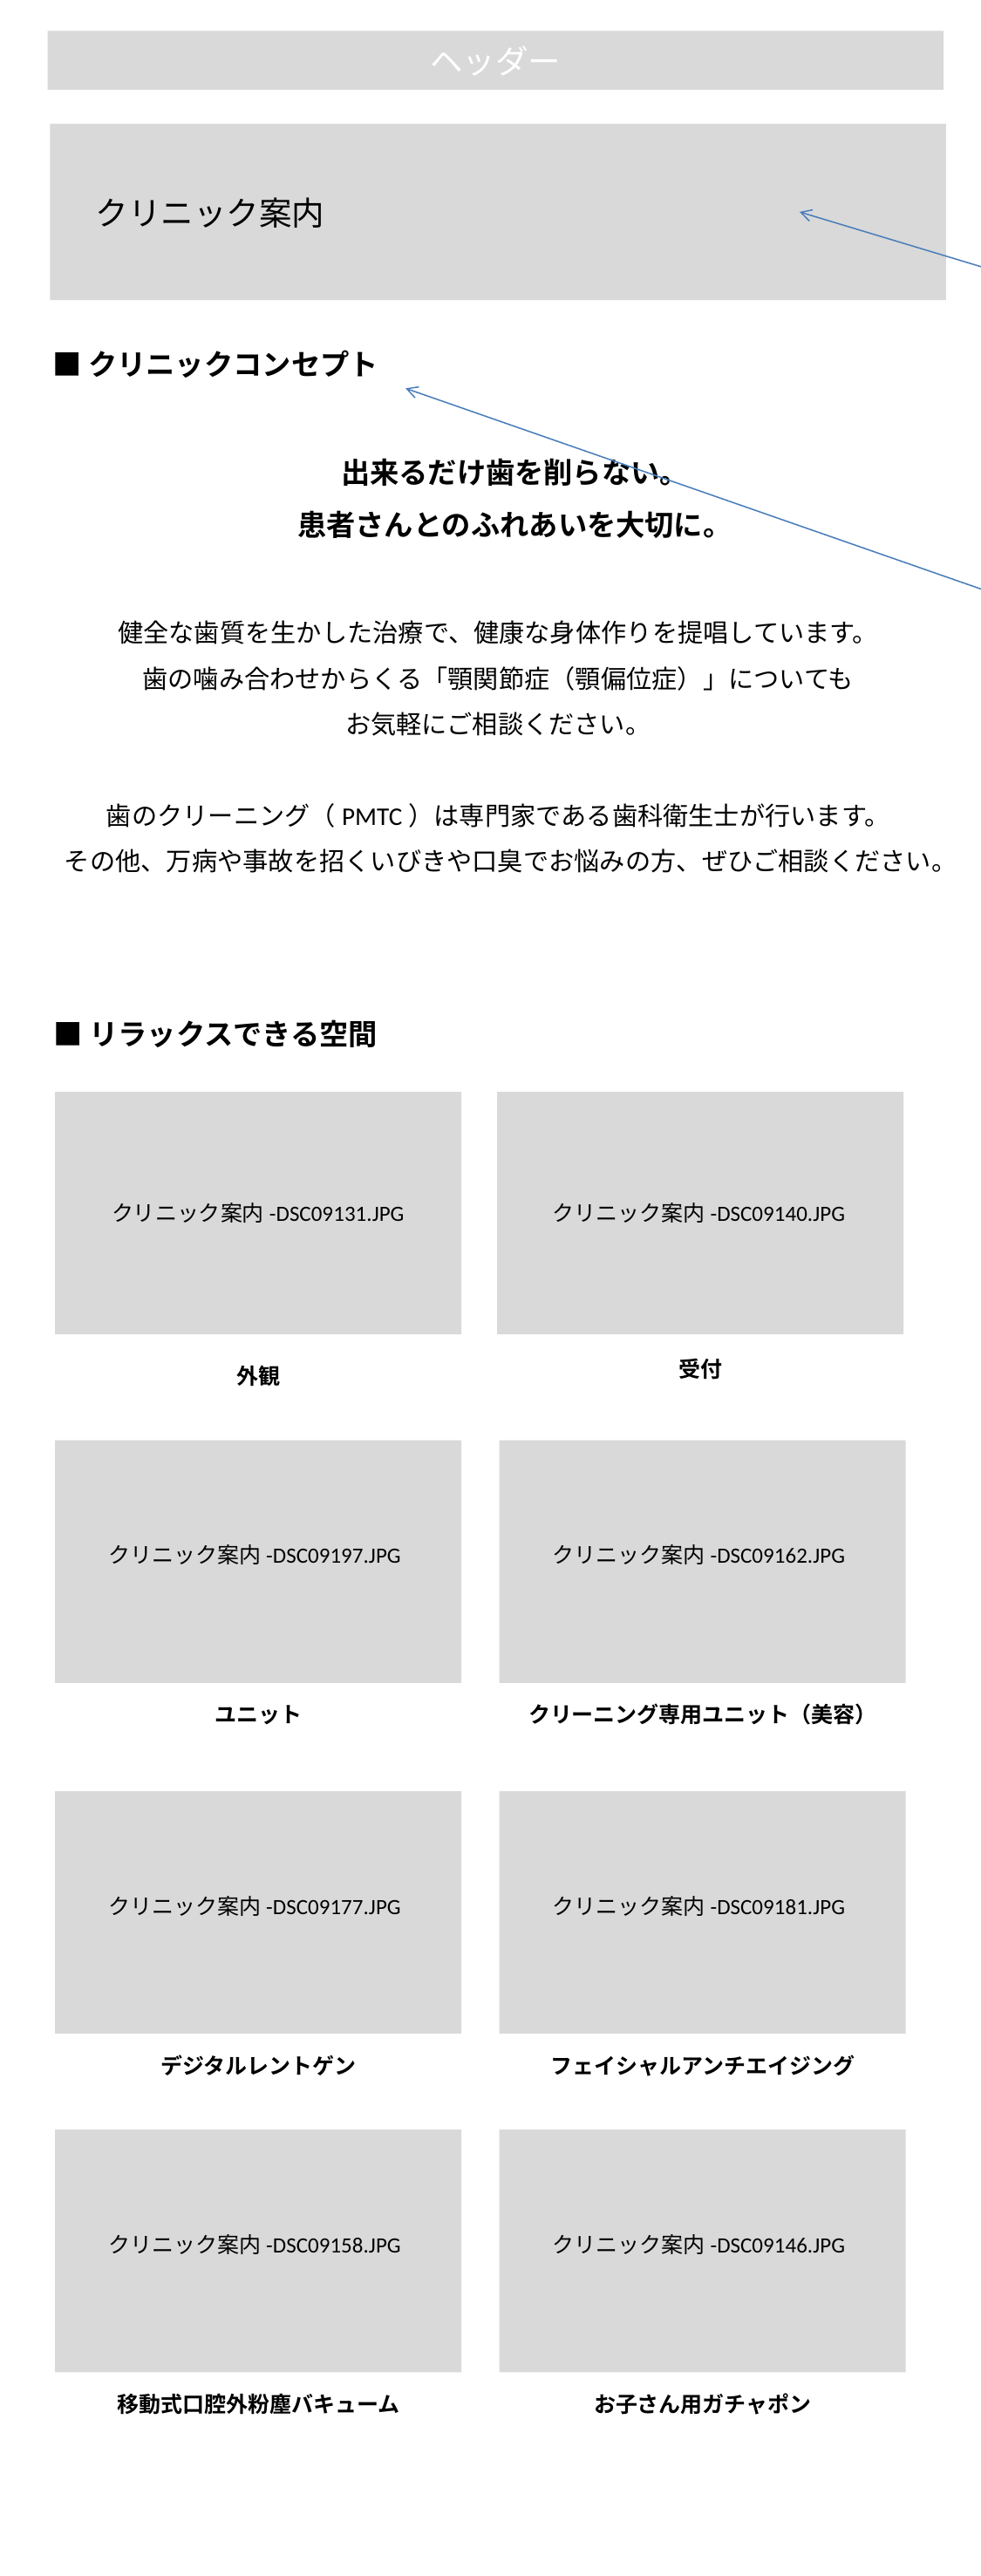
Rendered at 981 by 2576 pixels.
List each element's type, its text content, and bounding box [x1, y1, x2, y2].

text_box クリニック案内-DSC09158.JPG [95, 2225, 414, 2264]
text_box クリニック案内-DSC09197.JPG [95, 1535, 414, 1575]
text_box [799, 211, 981, 365]
text_box 出来るだけ歯を削らない。 患者さんとのふれあいを大切に。 [284, 430, 400, 549]
text_box [53, 1090, 463, 1336]
text_box ■クリニックコンセプト [39, 339, 392, 388]
text_box お子さん用ガチャポン [499, 2383, 907, 2423]
text_box フェイシャルアンチエイジング [499, 2045, 907, 2085]
text_box ■リラックスできる空間 [40, 1009, 392, 1058]
text_box [497, 1789, 908, 2035]
text_box [497, 2128, 908, 2374]
text_box [53, 1439, 463, 1685]
text_box [53, 2128, 463, 2374]
text_box デジタルレントゲン [55, 2045, 462, 2085]
text_box 外観 [55, 1356, 462, 1396]
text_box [405, 388, 981, 695]
text_box [53, 1789, 463, 2035]
text_box クリニック案内-DSC09140.JPG [539, 1193, 859, 1233]
text_box ユニット [55, 1694, 462, 1734]
text_box クリニック案内-DSC09177.JPG [95, 1885, 414, 1925]
text_box クリニック案内-DSC09146.JPG [539, 2225, 859, 2264]
text_box [495, 1090, 905, 1336]
text_box 受付 [497, 1349, 904, 1389]
text_box ヘッダー [45, 29, 945, 92]
text_box [497, 1439, 908, 1685]
text_box 移動式口腔外粉塵バキューム [55, 2383, 462, 2423]
text_box クリニック案内-DSC09162.JPG [539, 1535, 859, 1575]
text_box 健全な歯質を生かした治療で、健康な身体作りを提唱しています。 歯の噛み合わせからくる「顎関節症（顎偏位症）」についても お気軽にご相談ください。 歯のクリーニング（PMTC）は専門家である歯科衛生士が行います。 その他、万病や事故を招くいびきや口臭でお悩みの方、ぜひご相談ください。 [50, 595, 947, 883]
text_box クリニック案内-DSC09131.JPG [99, 1193, 418, 1233]
text_box クリニック案内 [48, 122, 948, 302]
text_box クリニック案内-DSC09181.JPG [539, 1885, 859, 1925]
text_box クリーニング専用ユニット（美容） [499, 1694, 907, 1734]
